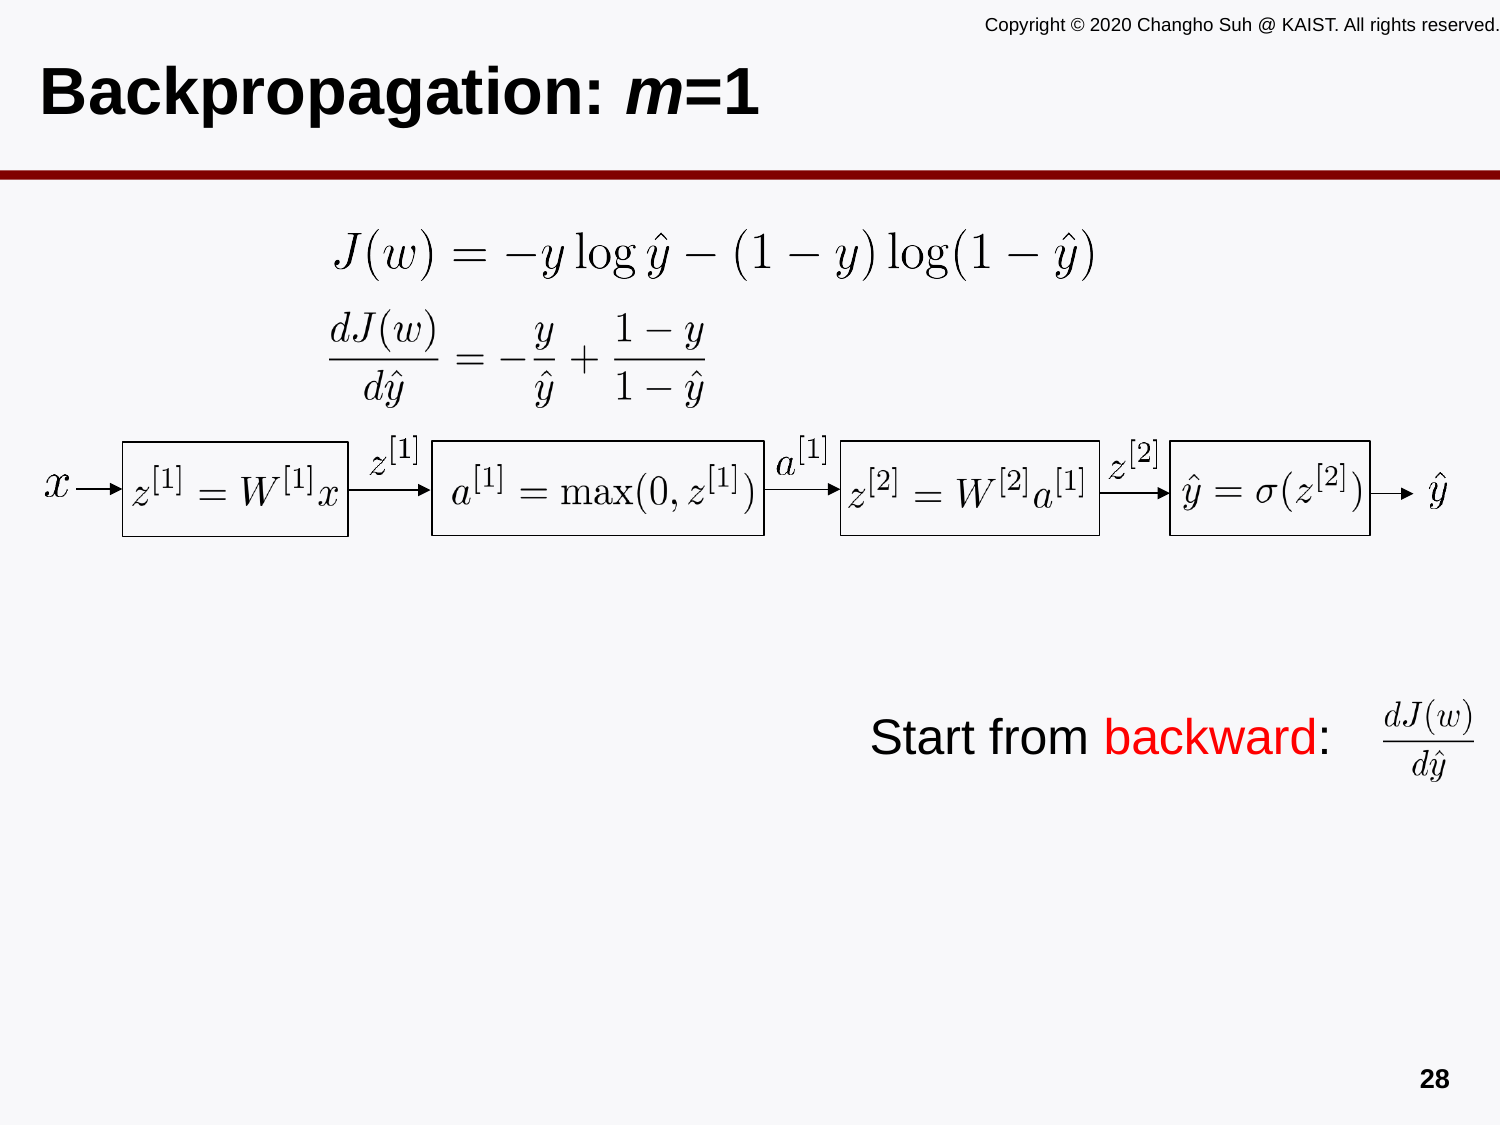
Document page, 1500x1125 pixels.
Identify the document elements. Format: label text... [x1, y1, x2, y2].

text_box [431, 440, 765, 536]
picture [1428, 471, 1448, 509]
picture [452, 464, 753, 514]
picture [132, 465, 339, 506]
picture [329, 308, 706, 408]
text_box Start from backward: [854, 696, 1486, 784]
title Backpropagation: m=1 [24, 24, 1459, 150]
picture [1383, 699, 1474, 782]
picture [847, 467, 1083, 508]
picture [333, 229, 1094, 282]
picture [1108, 439, 1157, 480]
text_box [1170, 440, 1371, 536]
slide_number 27 [1113, 1053, 1464, 1095]
text_box [840, 440, 1100, 536]
picture [44, 473, 70, 497]
picture [1182, 463, 1362, 513]
text_box [122, 441, 349, 537]
picture [368, 435, 418, 476]
picture [776, 434, 826, 475]
